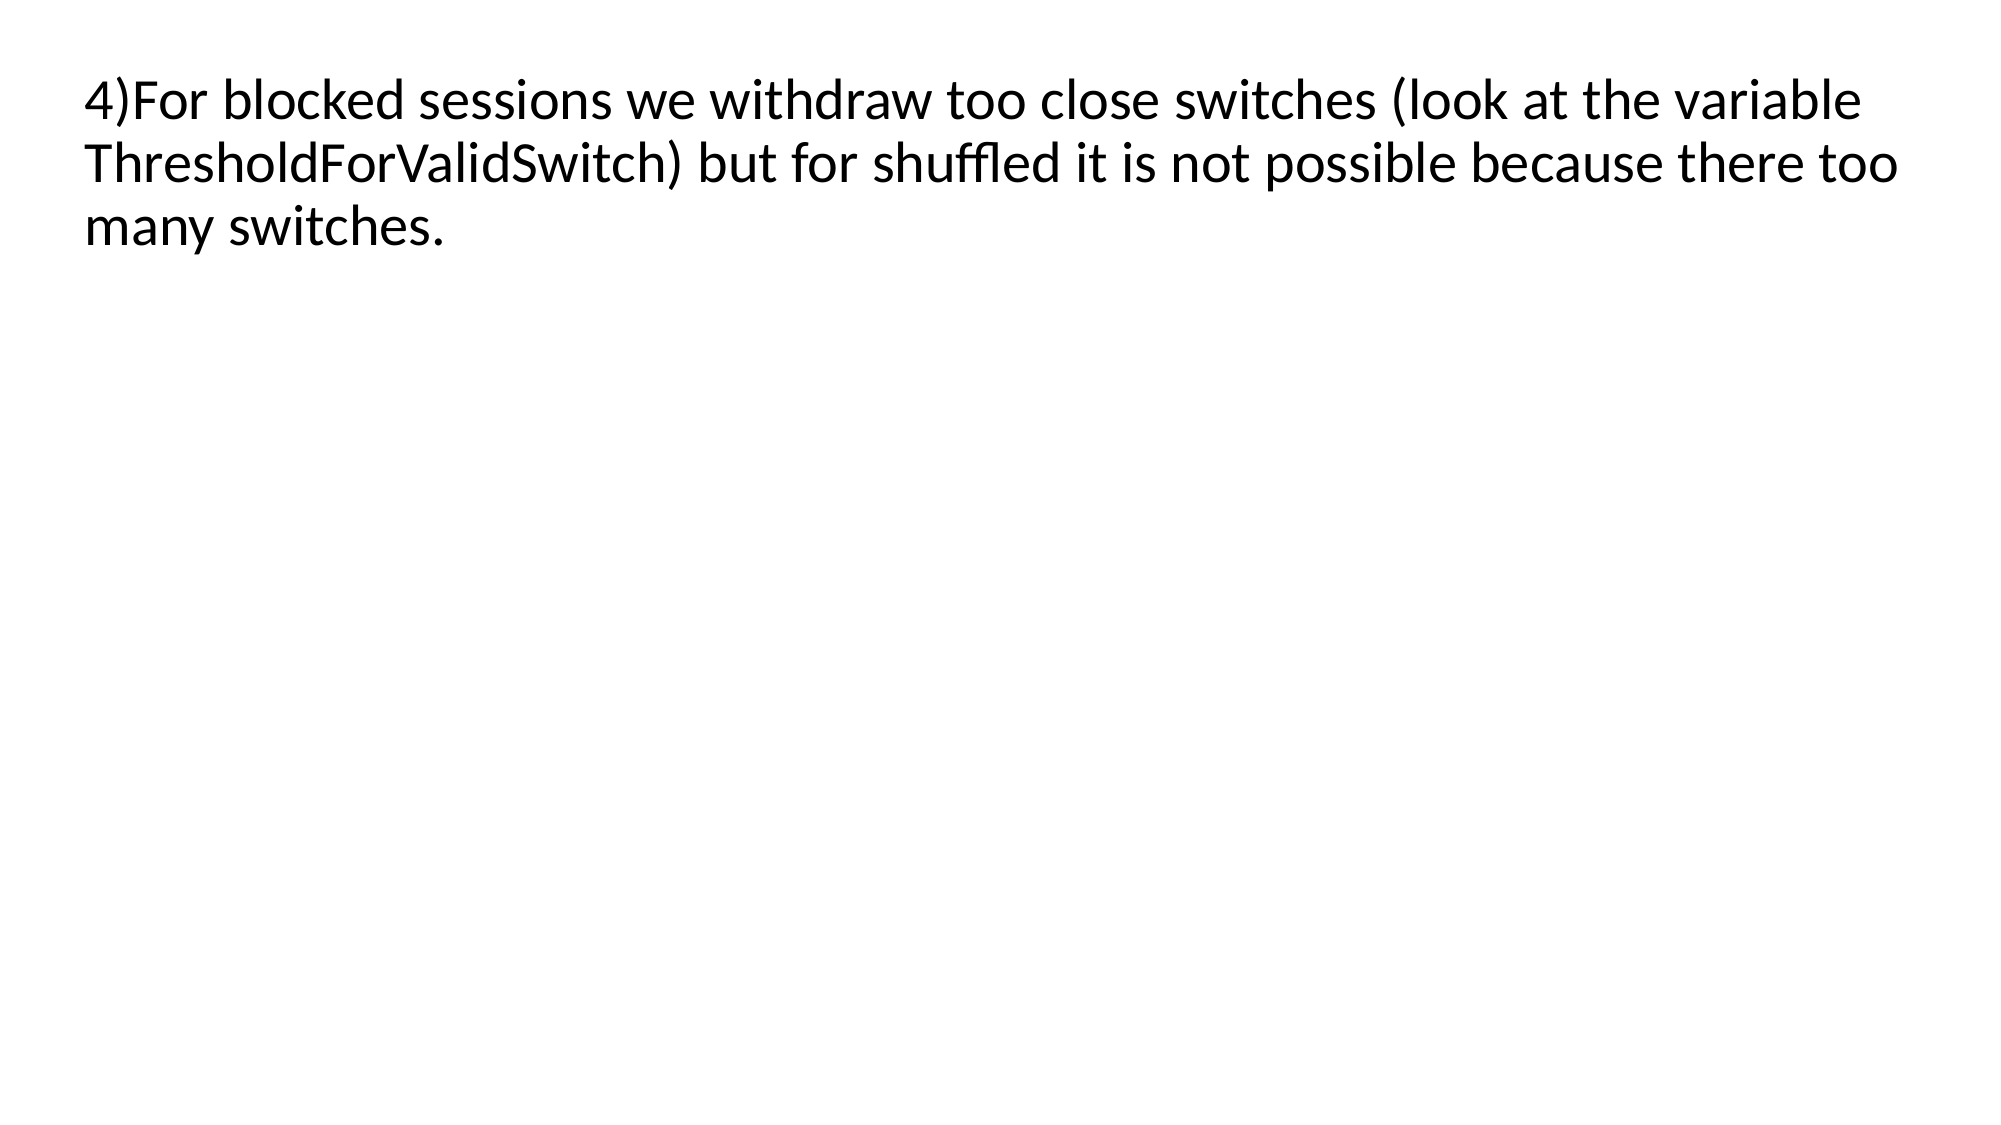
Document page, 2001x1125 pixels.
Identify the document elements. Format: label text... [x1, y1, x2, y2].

list 4)For blocked sessions we withdraw too close switches (look at the variable ThresholdForValidSwitch) but for shuffled it is not possible because there too many switches. [69, 61, 1944, 1074]
